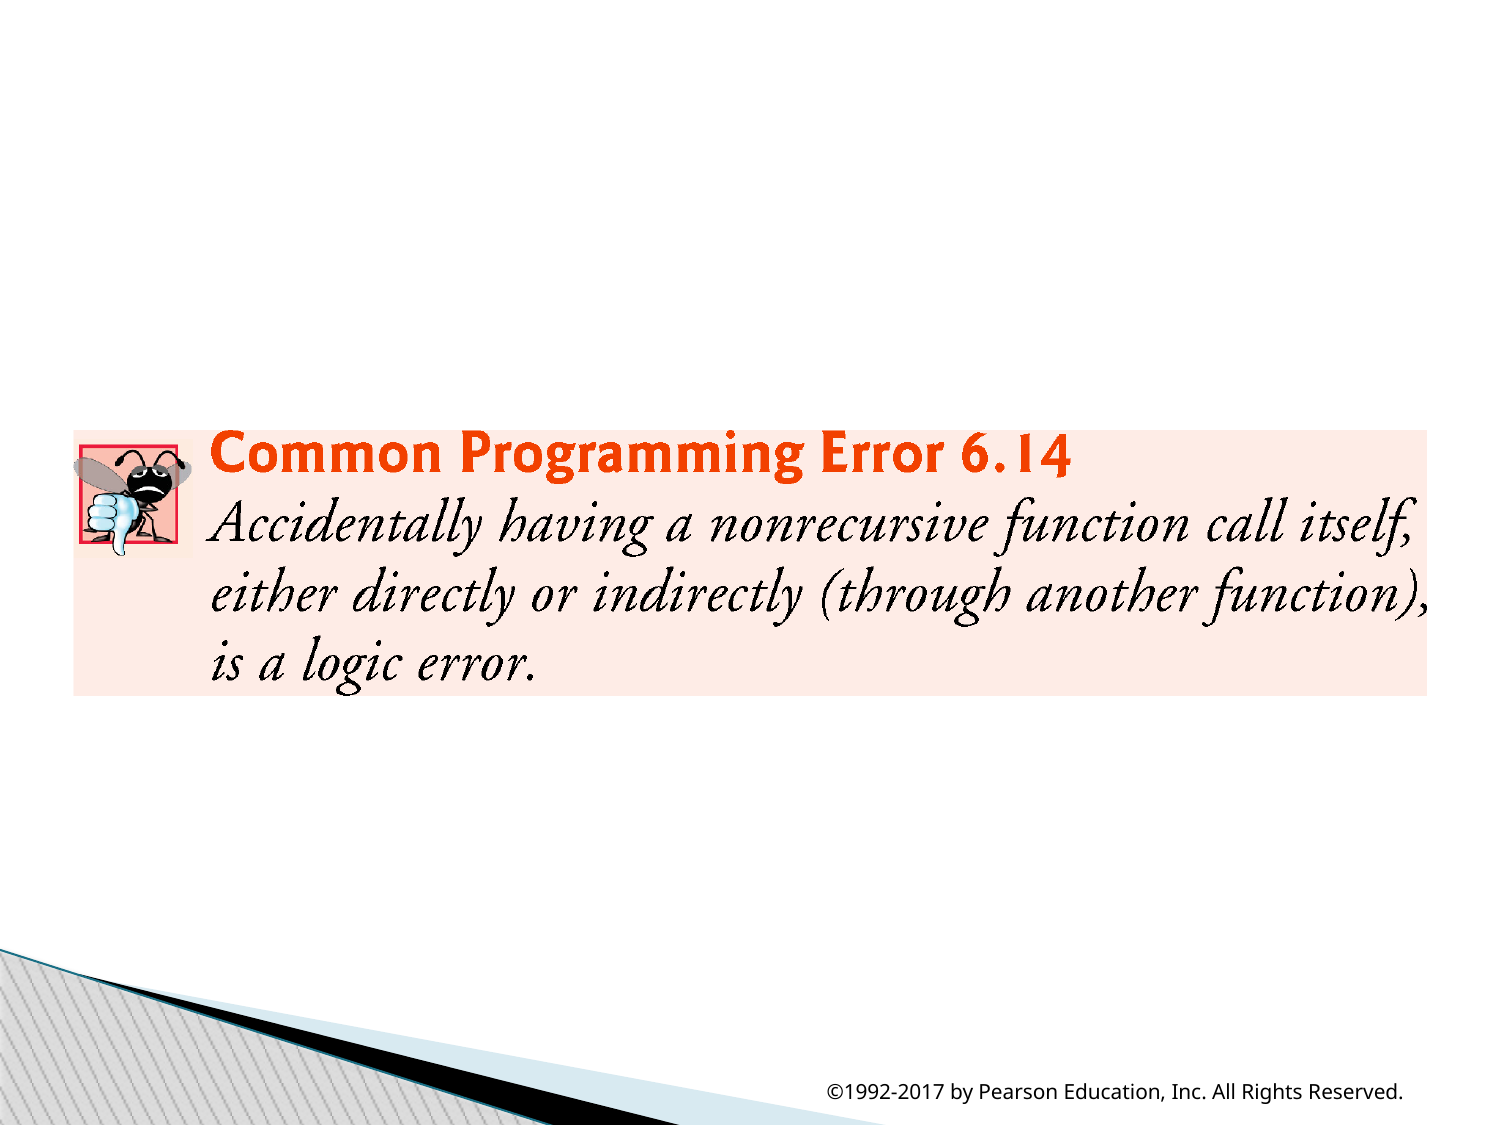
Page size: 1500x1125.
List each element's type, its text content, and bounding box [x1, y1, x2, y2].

text_box ©1992-2017 by Pearson Education, Inc. All Rights Reserved. [649, 1051, 1419, 1112]
picture [0, 356, 1500, 769]
